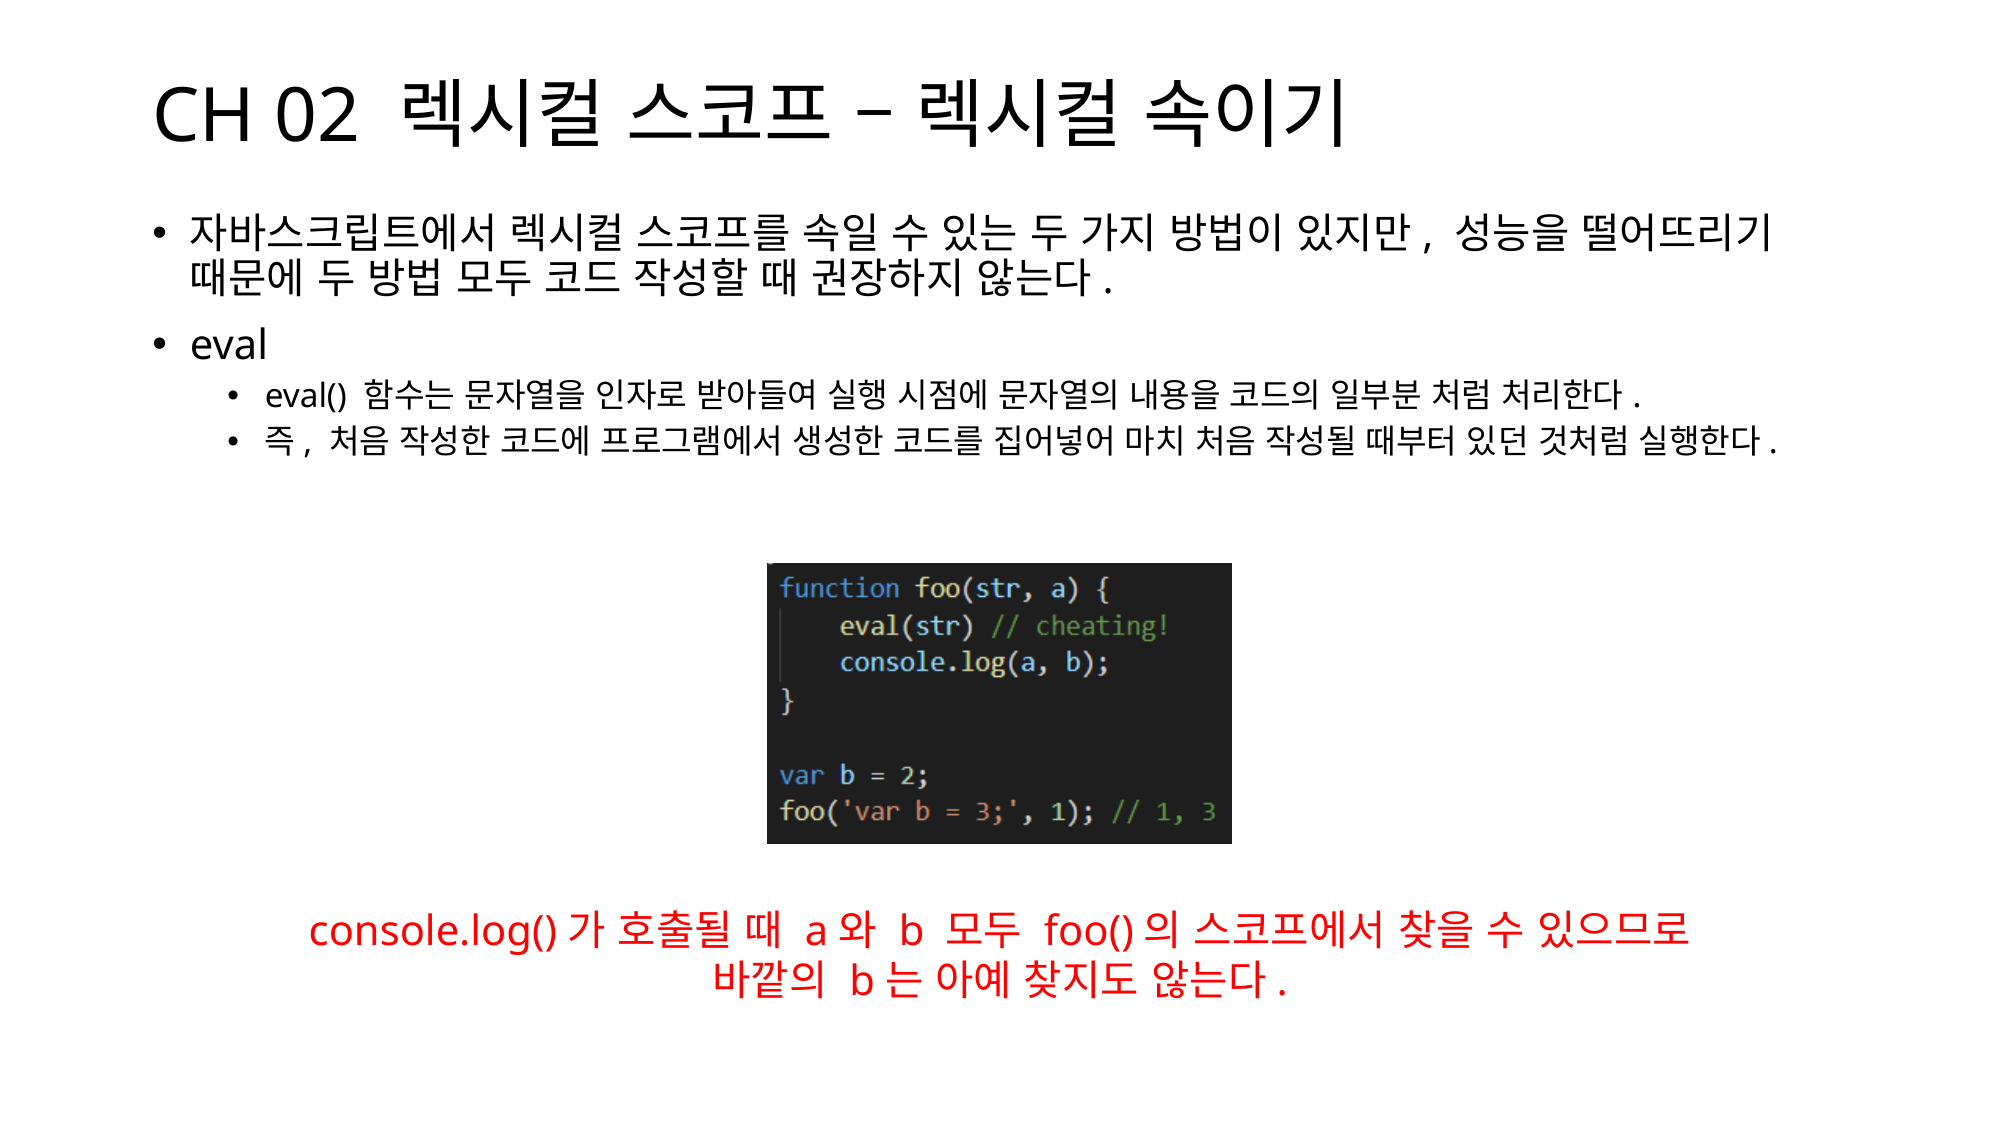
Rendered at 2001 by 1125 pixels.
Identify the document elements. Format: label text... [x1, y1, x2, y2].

text_box console.log()가 호출될 때 a와 b 모두 foo()의 스코프에서 찾을 수 있으므로 바깥의 b는 아예 찾지도 않는다. [260, 896, 1740, 1012]
picture [767, 563, 1232, 844]
title CH 02 렉시컬 스코프 – 렉시컬 속이기 [137, 59, 1863, 175]
list 자바스크립트에서 렉시컬 스코프를 속일 수 있는 두 가지 방법이 있지만, 성능을 떨어뜨리기 때문에 두 방법 모두 코드 작성할 때 권장하지 않는다. eval eval() 함수는 문자열을 인자로 받아들여 실행 시점에 문자열의 내용을 코드의 일부분 처럼 처리한다. 즉, 처음 작성한 코드에 프로그램에서 생성한 코드를 집어넣어 마치 처음 작성될 때부터 있던 것처럼 실행한다. [137, 204, 1863, 1067]
